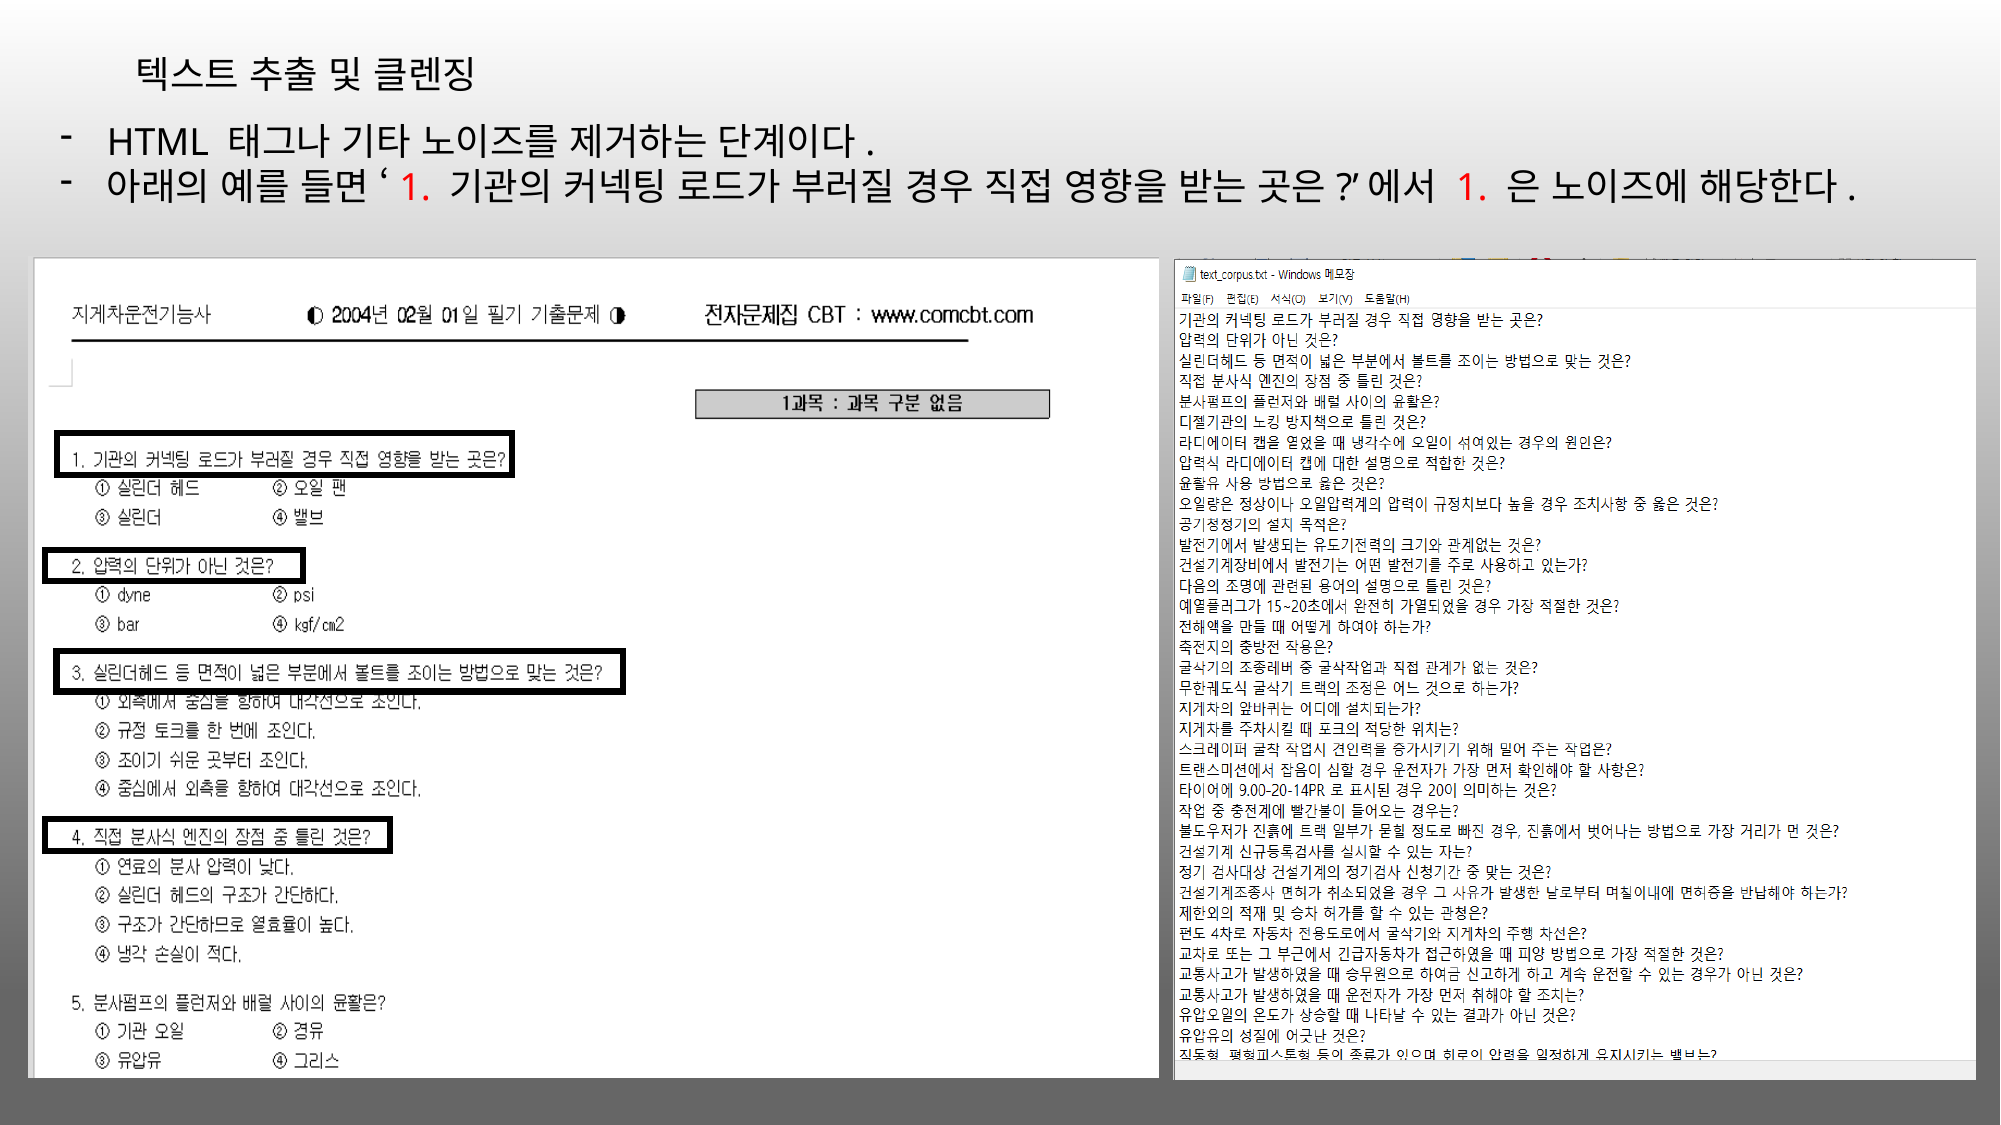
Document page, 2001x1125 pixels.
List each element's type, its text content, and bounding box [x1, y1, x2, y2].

text_box HTML 태그나 기타 노이즈를 제거하는 단계이다. 아래의 예를 들면 ‘1. 기관의 커넥팅 로드가 부러질 경우 직접 영향을 받는 곳은?’에서 1. 은 노이즈에 해당한다. [45, 110, 1976, 215]
picture [28, 256, 1159, 1078]
text_box 텍스트 추출 및 클렌징 [120, 43, 493, 104]
picture [1173, 258, 1976, 1080]
